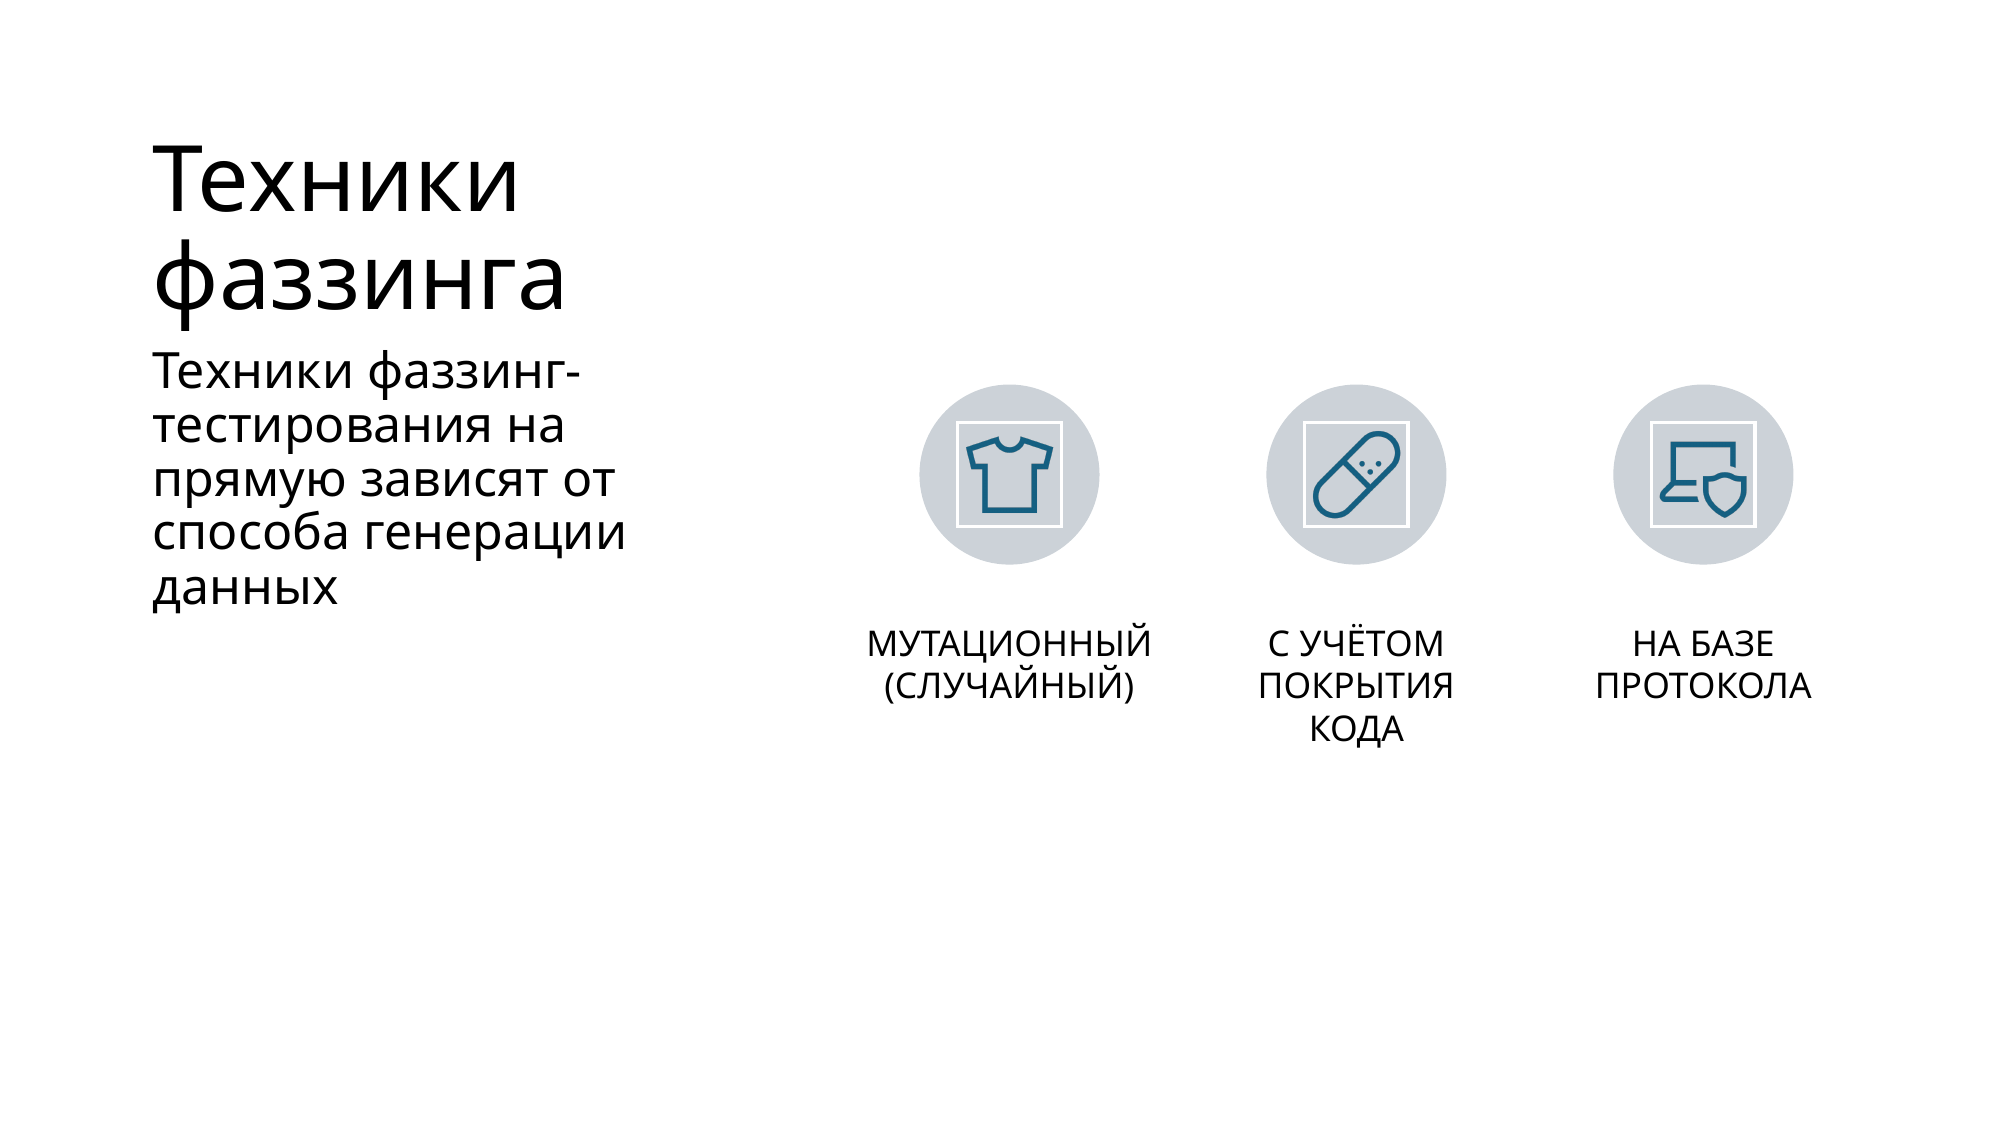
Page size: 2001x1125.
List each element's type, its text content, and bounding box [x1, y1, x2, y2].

list Техники фаззинг-тестирования на прямую зависят от способа генерации данных [137, 337, 783, 963]
title Техники фаззинга [137, 75, 783, 337]
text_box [849, 161, 1864, 962]
